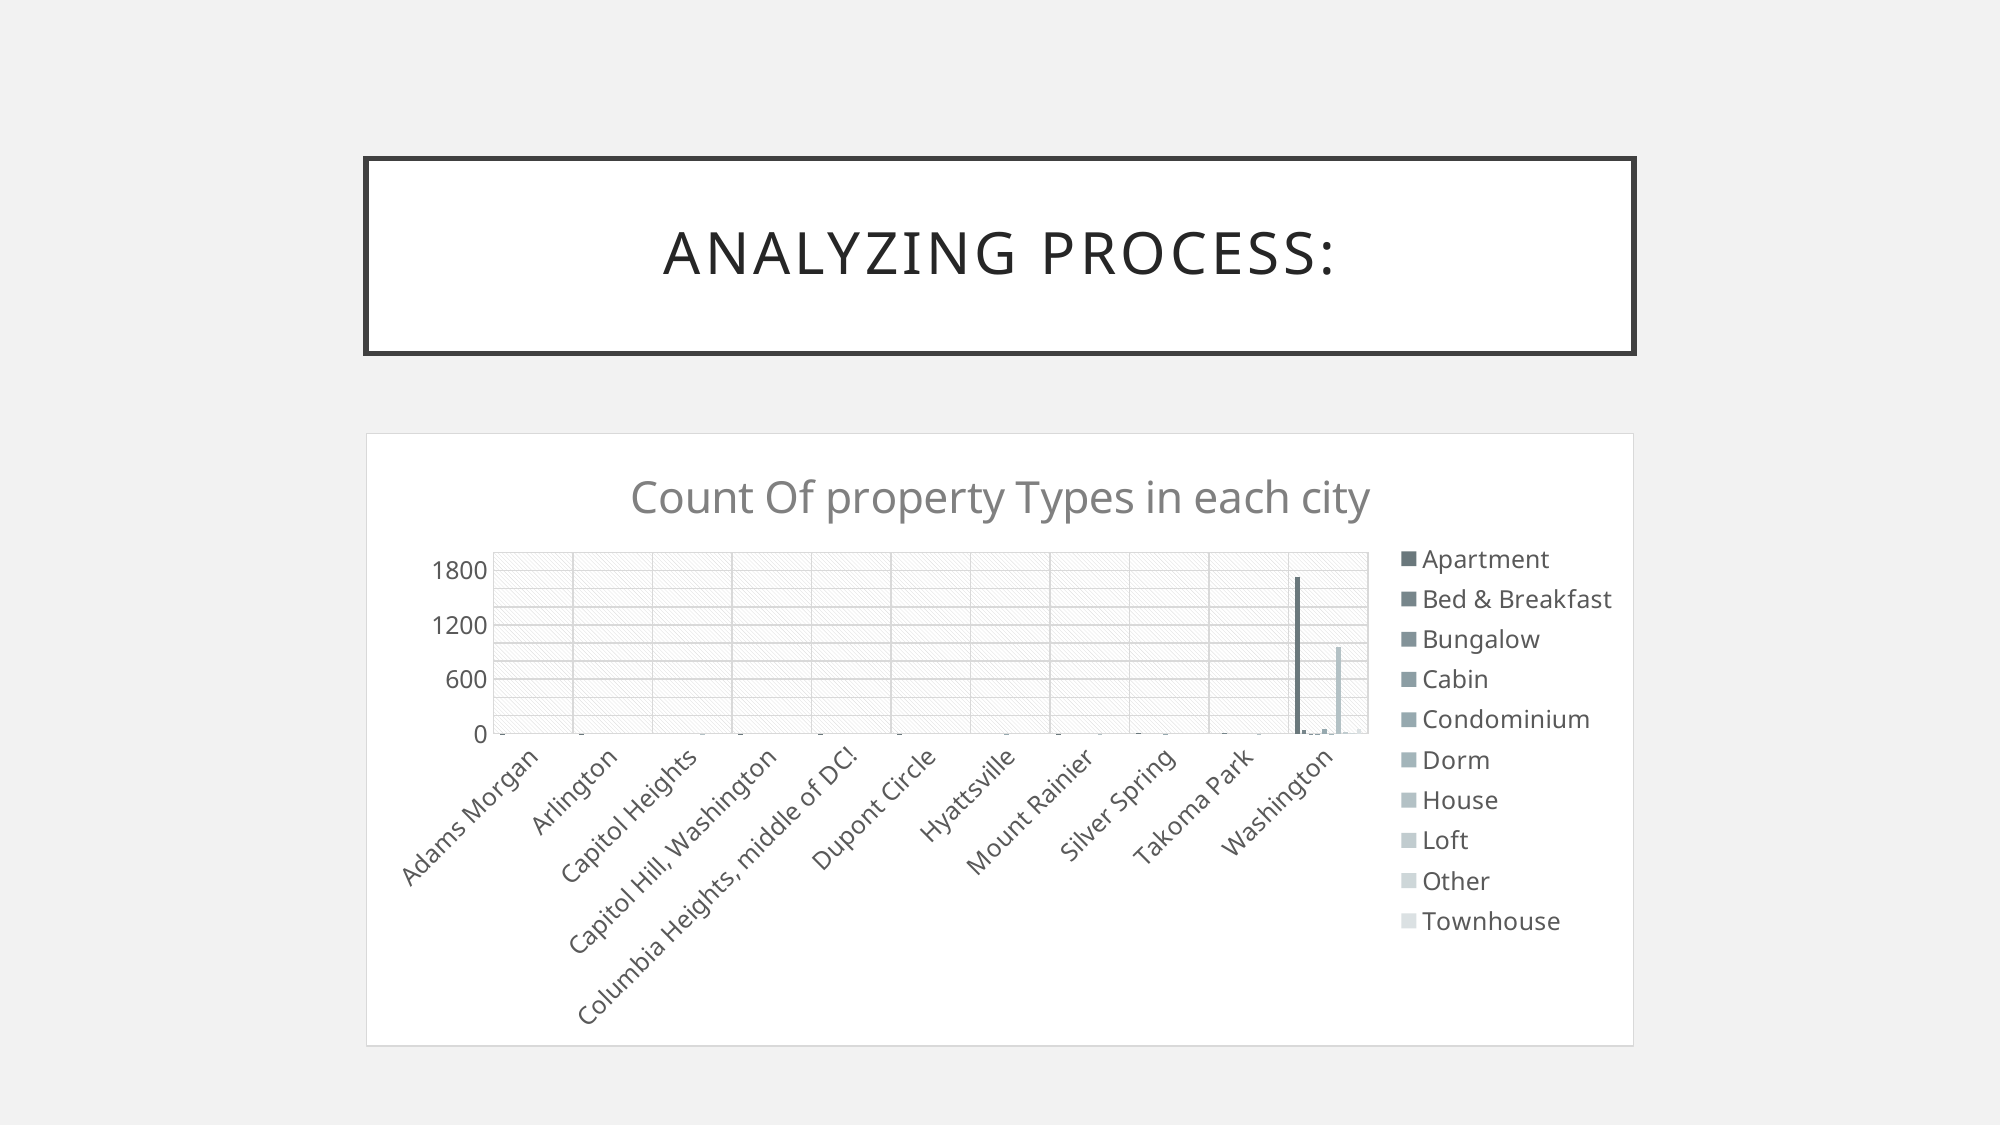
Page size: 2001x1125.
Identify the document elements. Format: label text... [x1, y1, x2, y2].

title Analyzing process: [363, 156, 1637, 356]
chart [365, 432, 1635, 1047]
